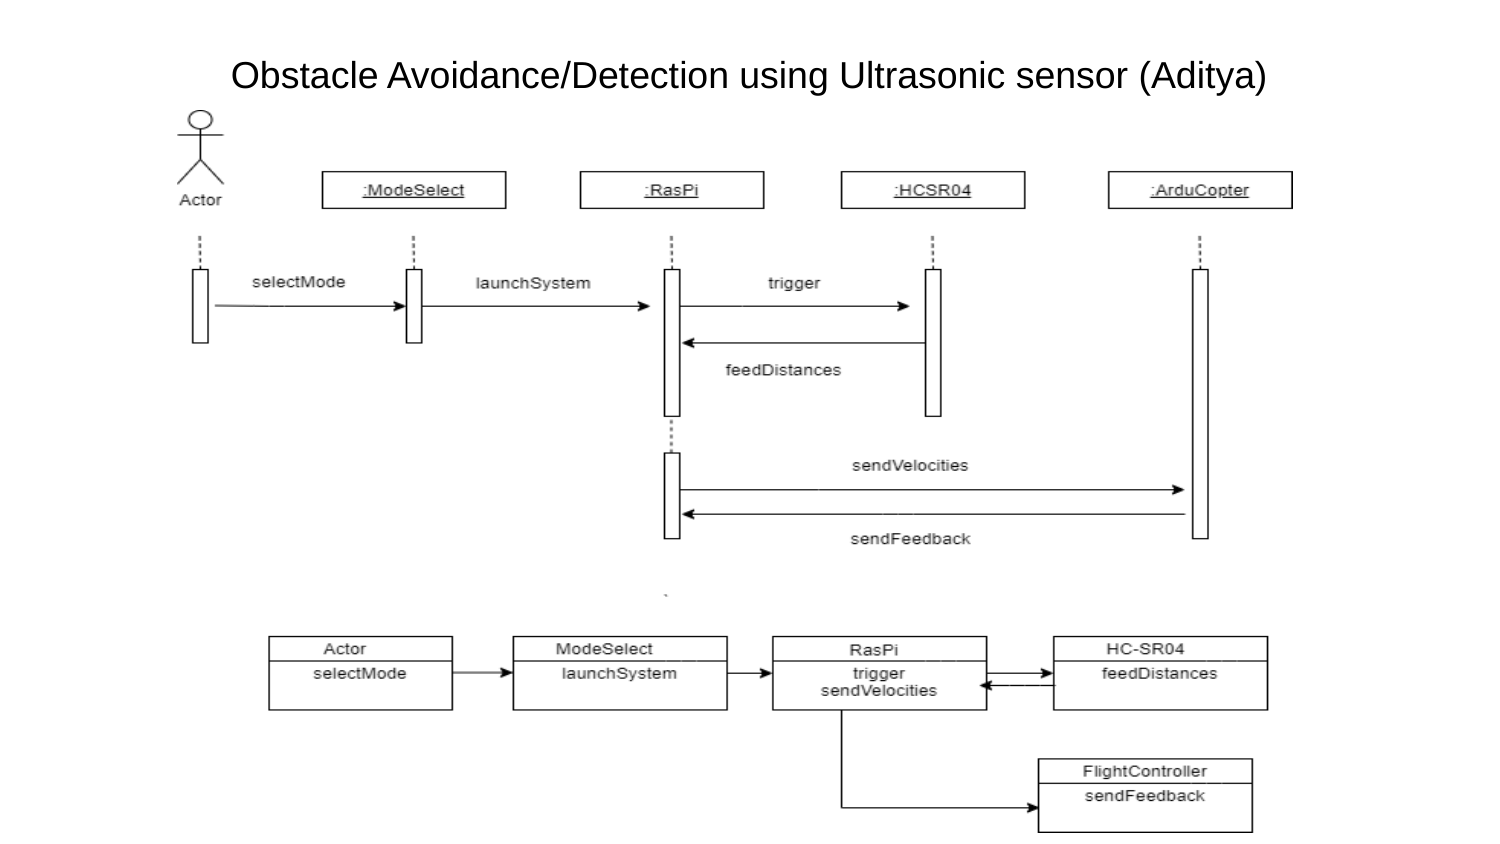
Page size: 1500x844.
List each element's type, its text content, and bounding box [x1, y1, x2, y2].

picture [177, 110, 1293, 833]
text_box Obstacle Avoidance/Detection using Ultrasonic sensor (Aditya) [61, 23, 1439, 101]
